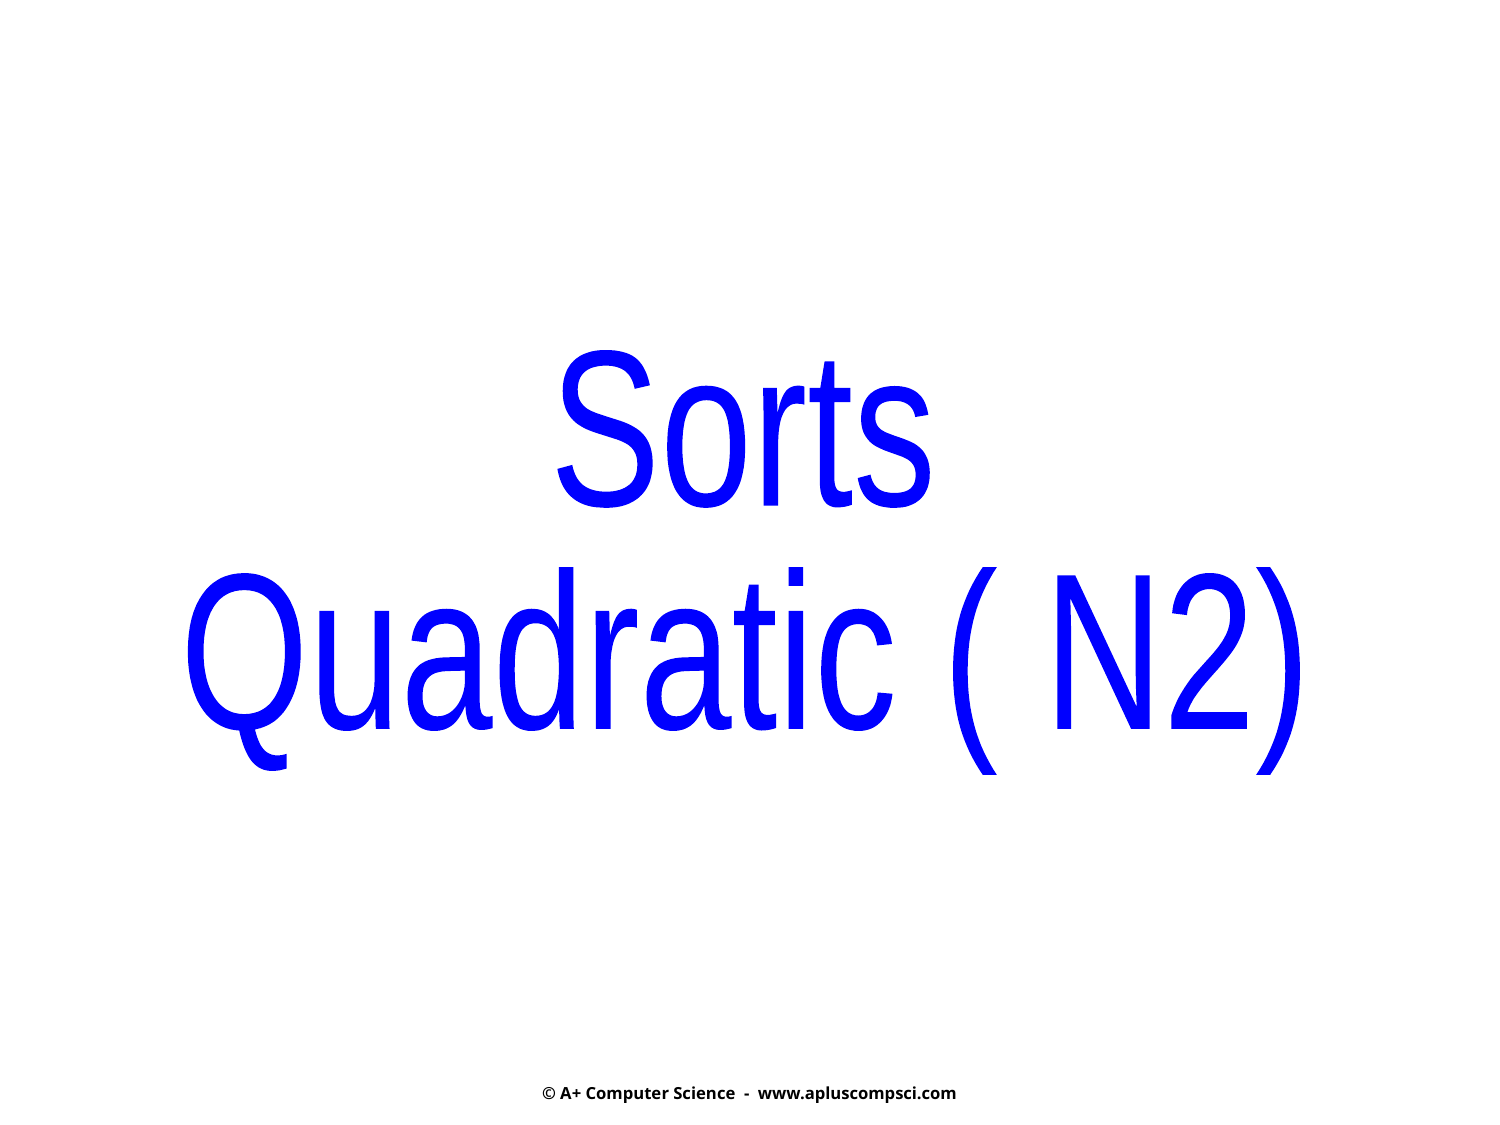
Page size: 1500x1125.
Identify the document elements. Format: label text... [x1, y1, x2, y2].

footer © A+ Computer Science - www.apluscompsci.com [512, 1025, 988, 1100]
